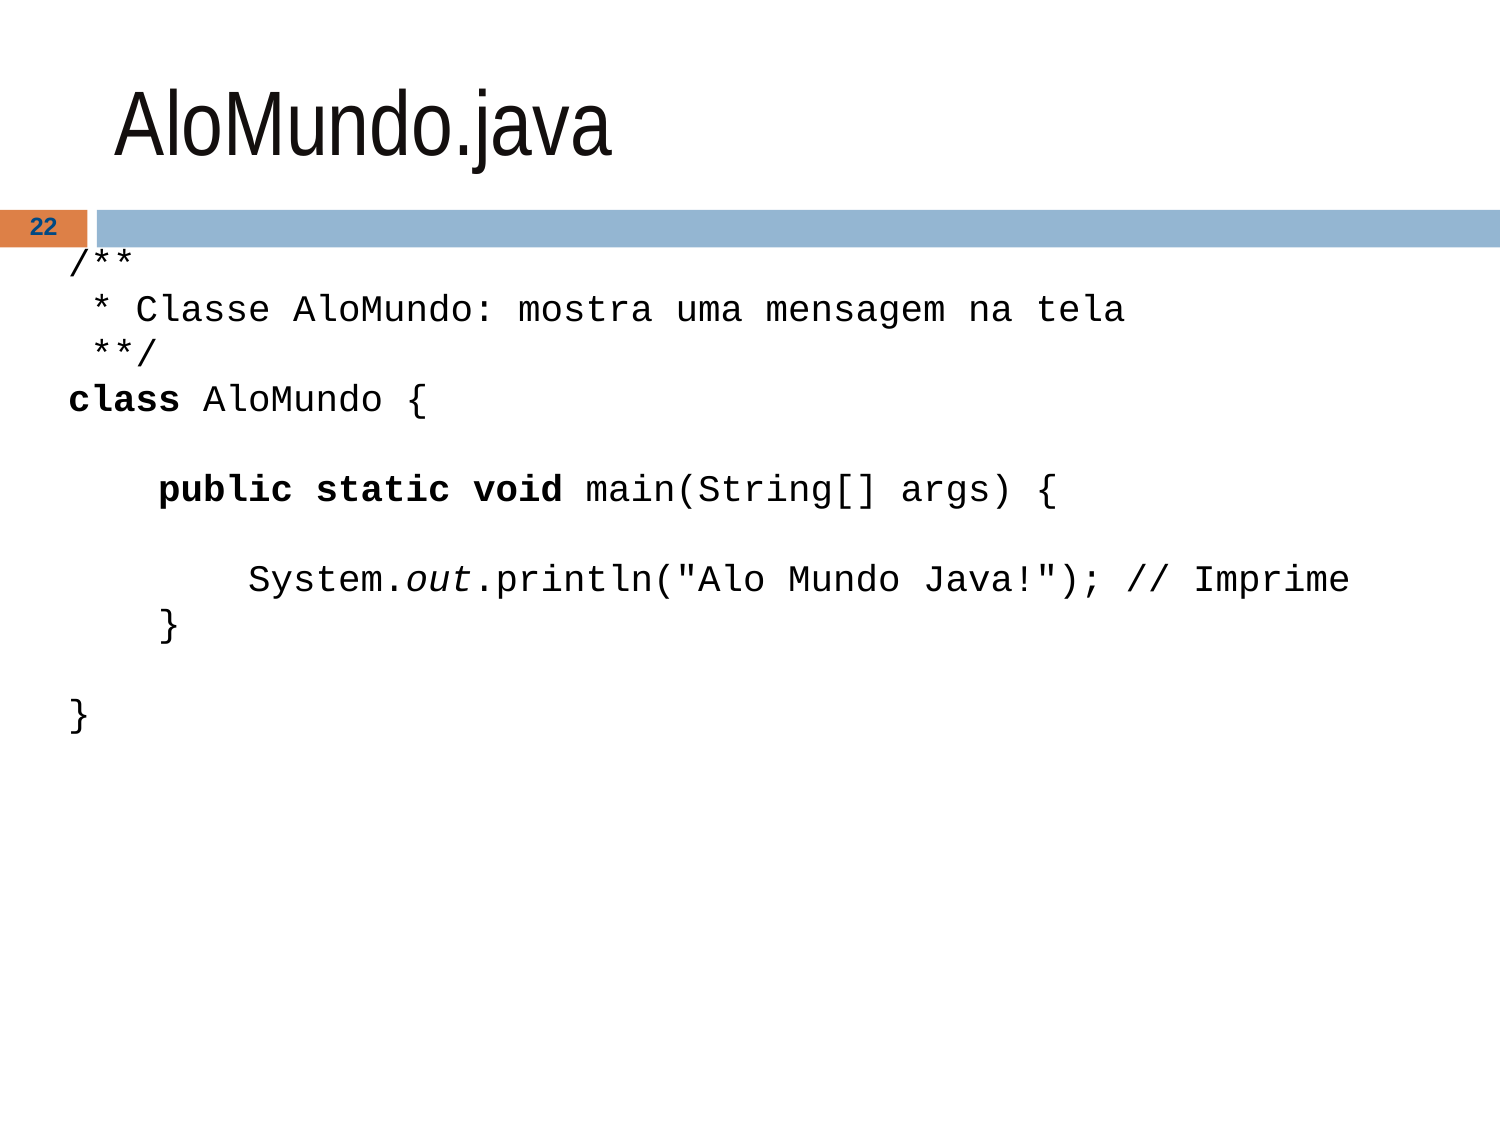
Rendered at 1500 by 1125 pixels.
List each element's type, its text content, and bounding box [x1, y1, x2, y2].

text_box /** * Classe AloMundo: mostra uma mensagem na tela **/ class AloMundo { public static void main(String[] args) { System.out.println("Alo Mundo Java!"); // Imprime } } [53, 231, 1419, 742]
title AloMundo.java [99, 37, 1438, 200]
text_box ‹#› [0, 208, 88, 249]
